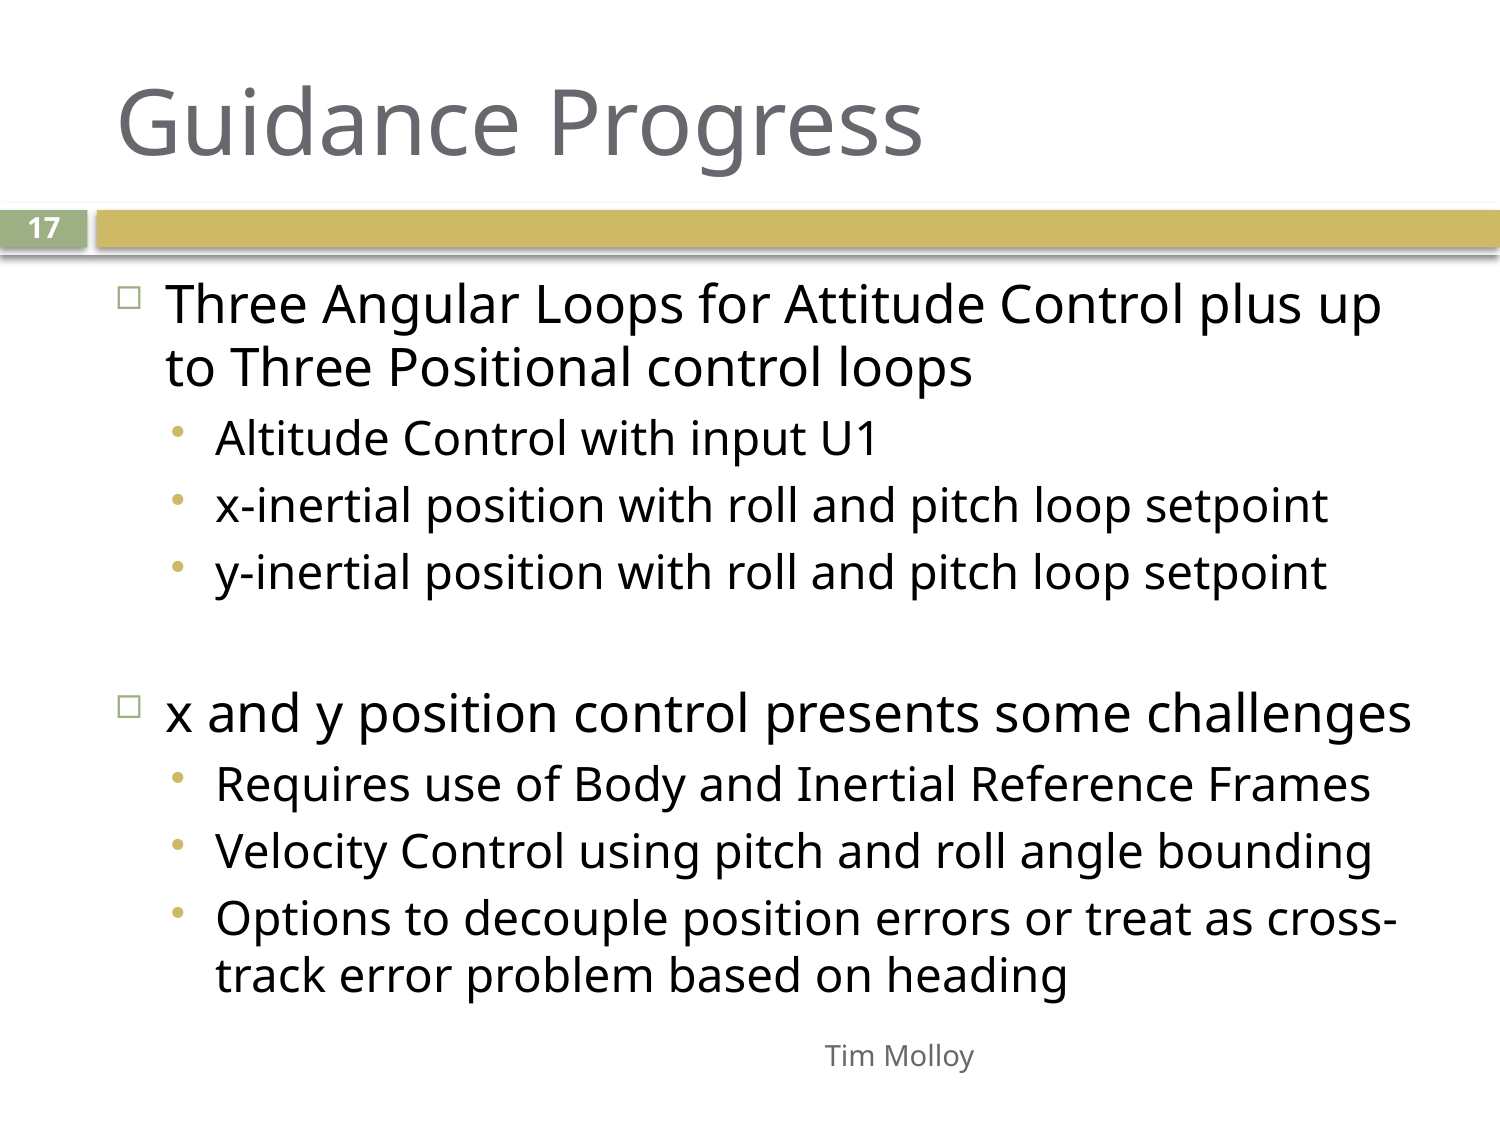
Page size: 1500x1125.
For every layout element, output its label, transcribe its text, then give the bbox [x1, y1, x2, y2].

title Guidance Progress [100, 37, 1438, 200]
slide_number 17 [0, 208, 88, 249]
footer Tim Molloy [99, 1024, 990, 1085]
list Three Angular Loops for Attitude Control plus up to Three Positional control loops Altitude Control with input U1 x-inertial position with roll and pitch loop setpoint y-inertial position with roll and pitch loop setpoint x and y position control presents some challenges Requires use of Body and Inertial Reference Frames Velocity Control using pitch and roll angle bounding Options to decouple position errors or treat as cross-track error problem based on heading [100, 262, 1438, 1038]
